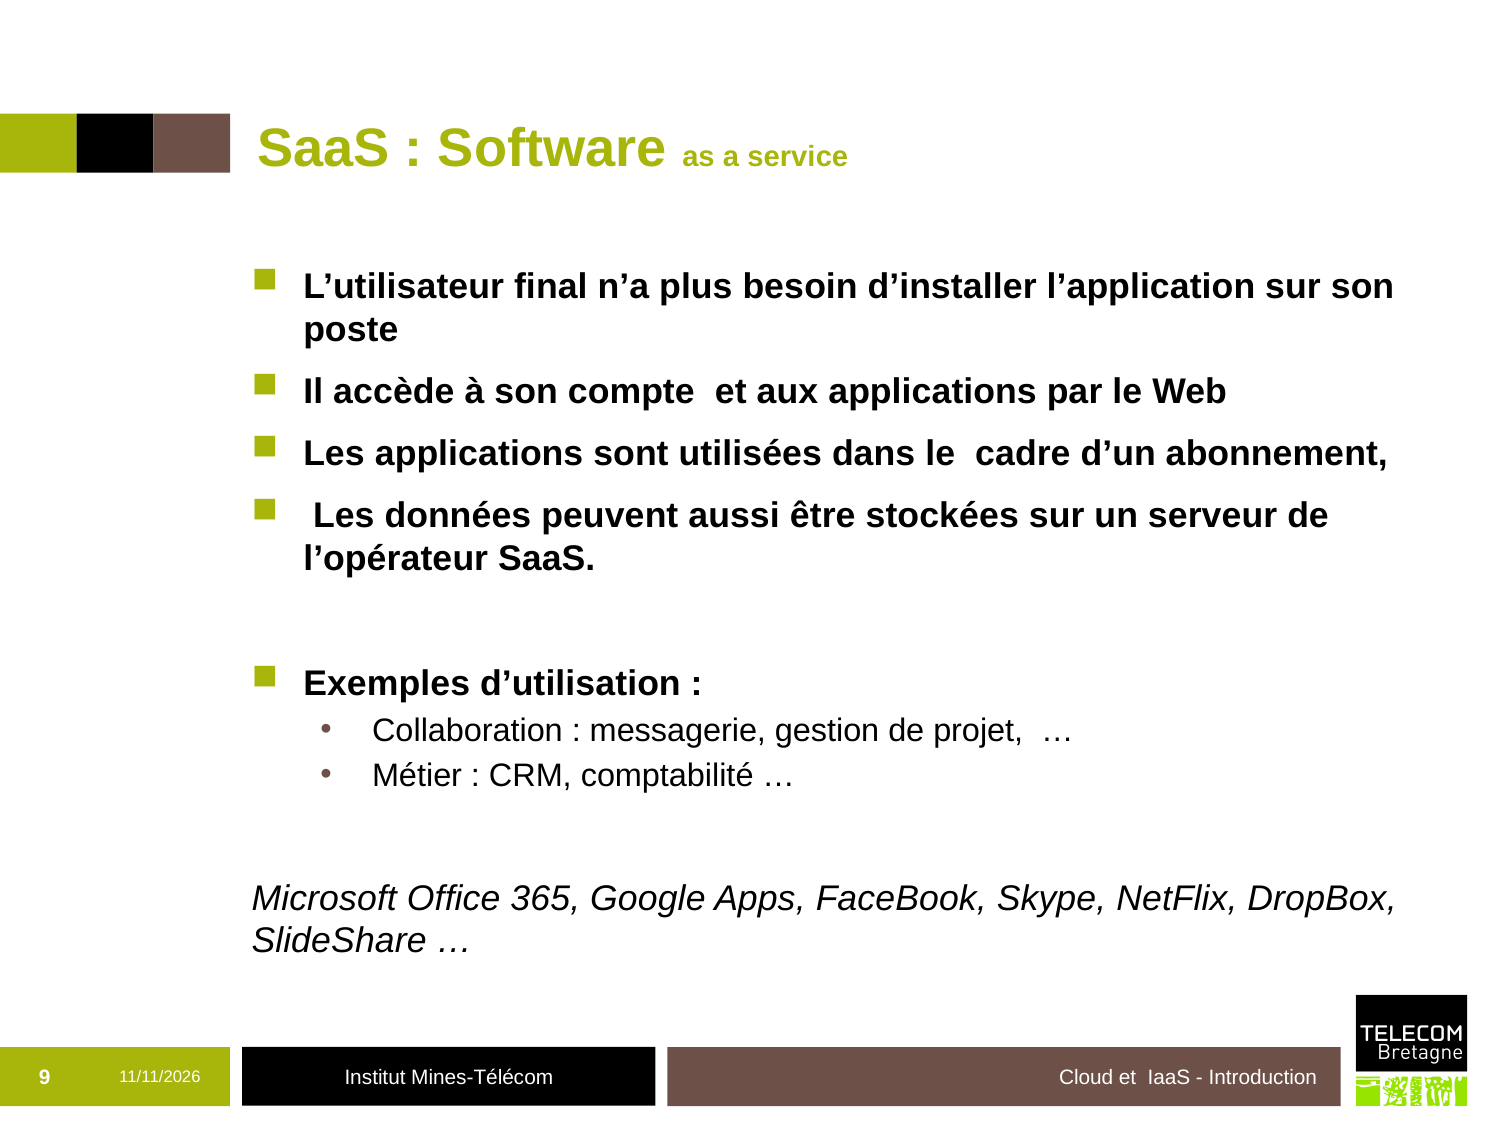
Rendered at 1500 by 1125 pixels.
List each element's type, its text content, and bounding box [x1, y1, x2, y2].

slide_number 9 [1, 1046, 89, 1106]
picture [1352, 991, 1471, 1110]
footer Cloud et IaaS - Introduction [667, 1046, 1341, 1106]
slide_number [89, 1046, 232, 1106]
title SaaS : Software as a service [242, 0, 1425, 185]
list L’utilisateur final n’a plus besoin d’installer l’application sur son poste Il accède à son compte et aux applications par le Web Les applications sont utilisées dans le cadre d’un abonnement, Les données peuvent aussi être stockées sur un serveur de l’opérateur SaaS. Exemples d’utilisation : Collaboration : messagerie, gestion de projet, … Métier : CRM, comptabilité … Microsoft Office 365, Google Apps, FaceBook, Skype, NetFlix, DropBox, SlideShare … [236, 255, 1420, 992]
